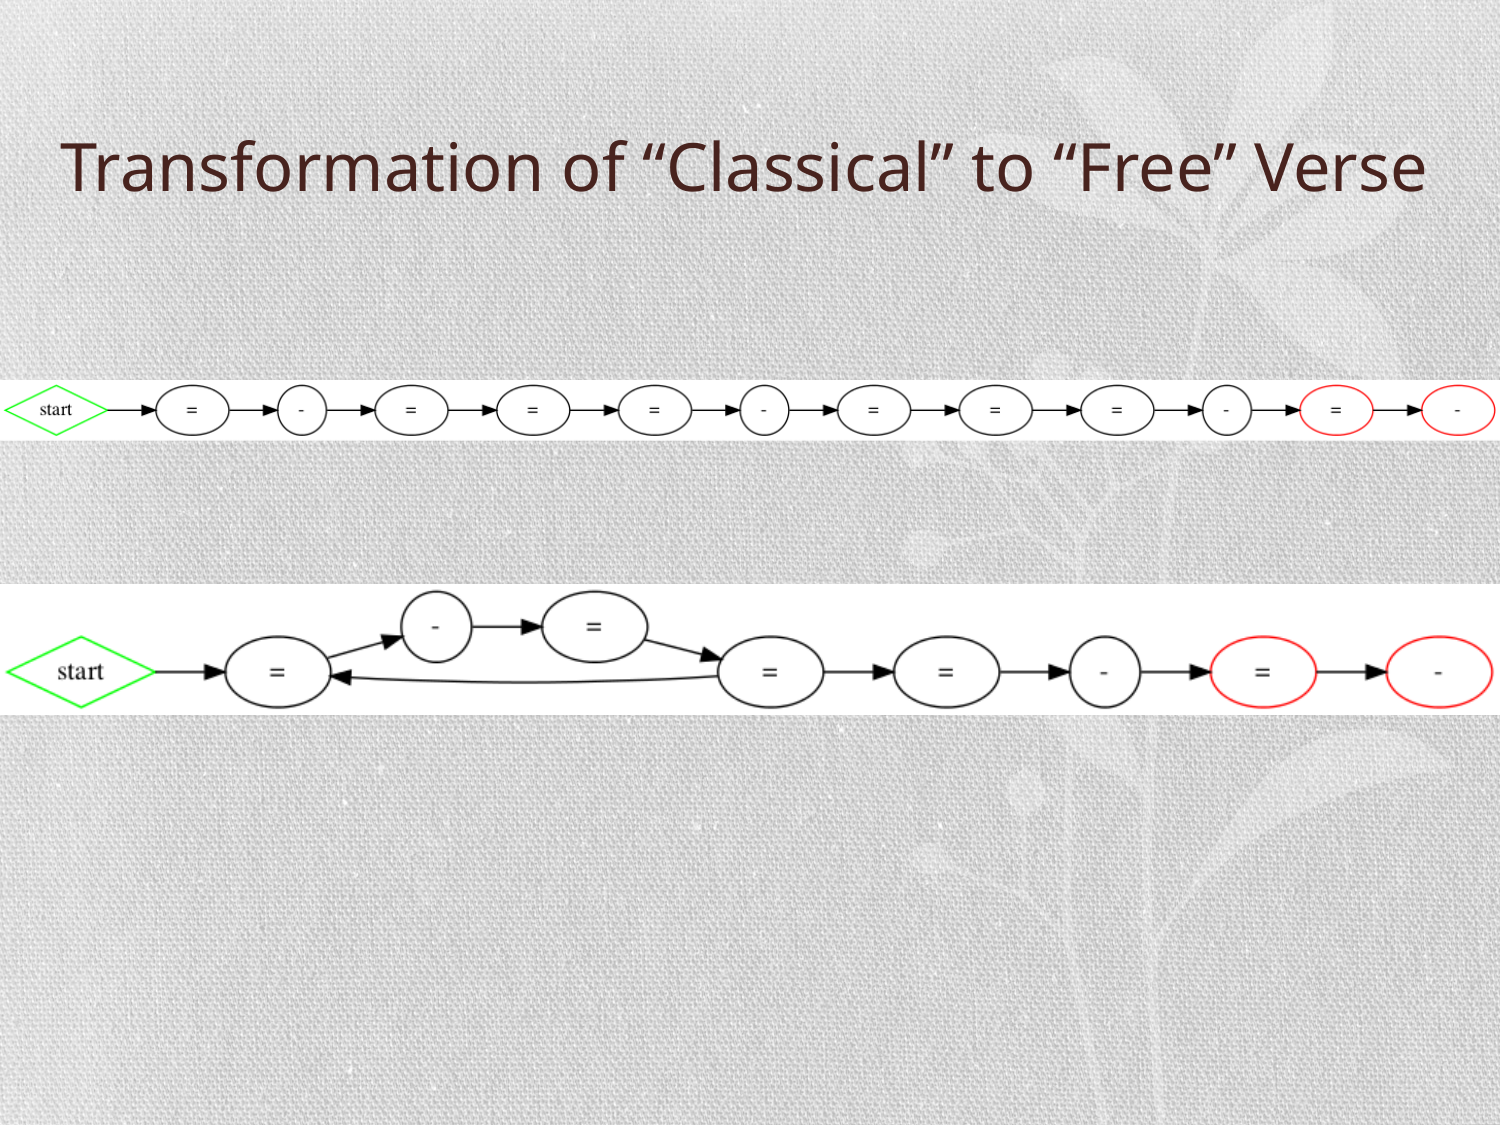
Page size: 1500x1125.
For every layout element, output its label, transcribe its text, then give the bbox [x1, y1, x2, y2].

picture [0, 380, 1500, 441]
picture [0, 584, 1500, 716]
title Transformation of “Classical” to “Free” Verse [45, 37, 1455, 213]
